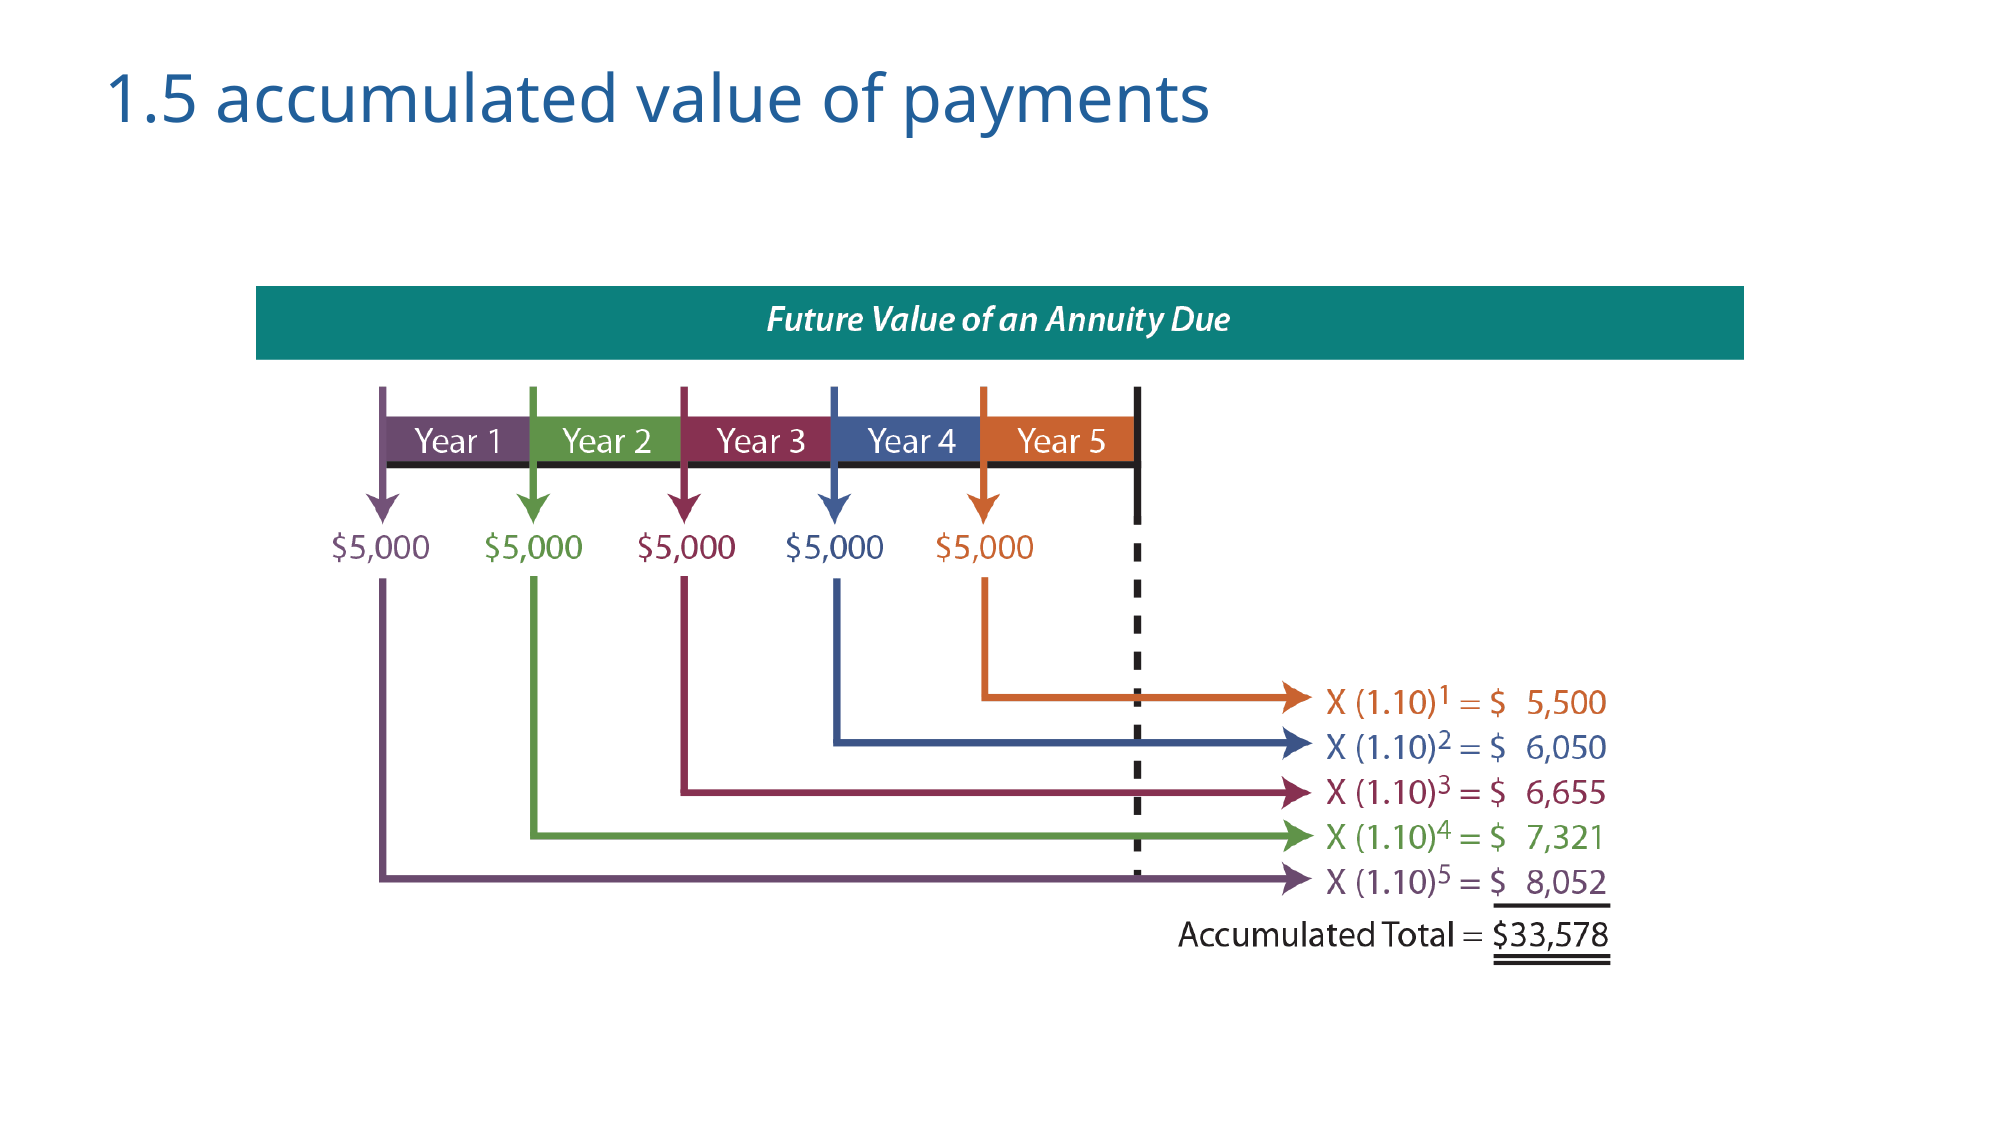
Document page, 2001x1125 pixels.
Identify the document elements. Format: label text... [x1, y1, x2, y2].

text_box 1.5 accumulated value of payments [89, 48, 1380, 144]
picture [256, 285, 1744, 985]
